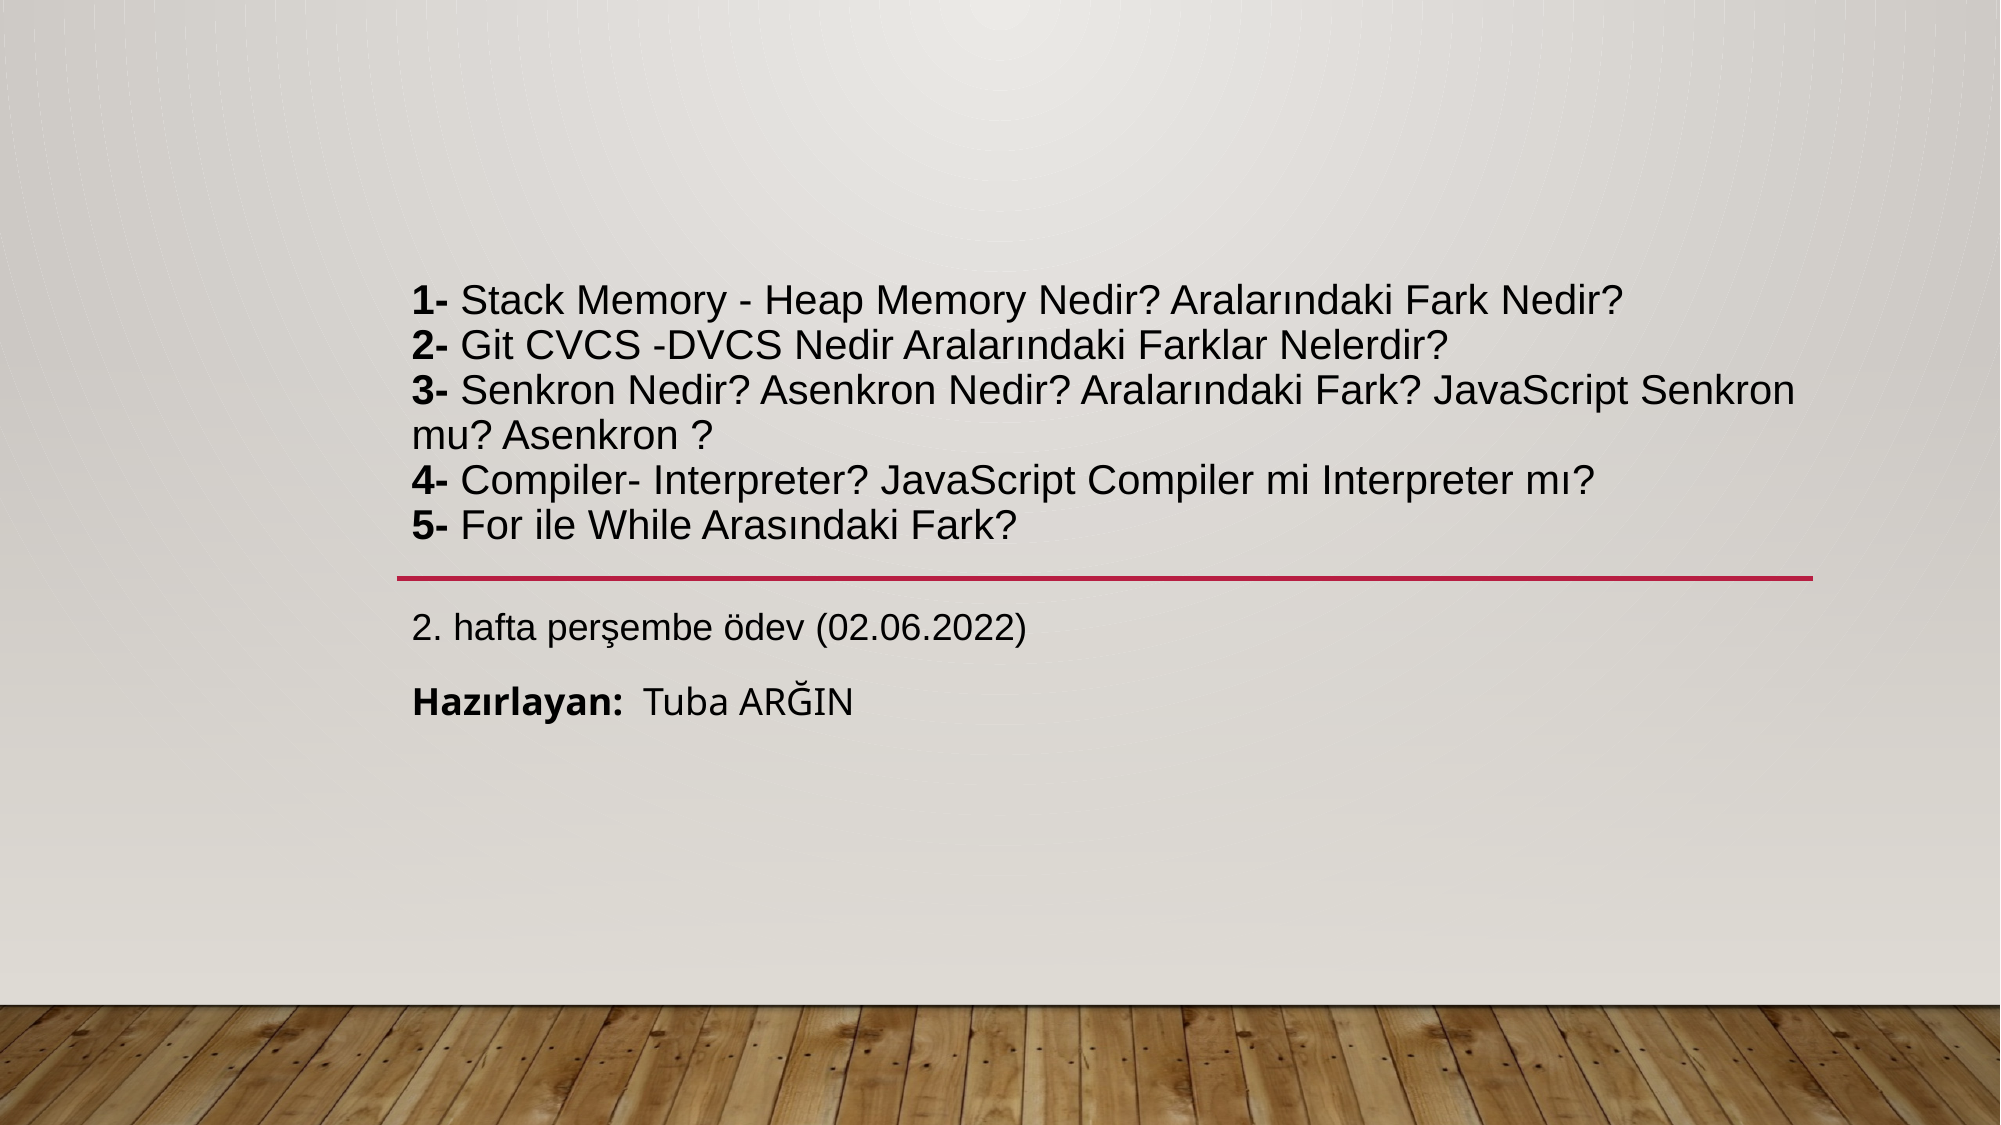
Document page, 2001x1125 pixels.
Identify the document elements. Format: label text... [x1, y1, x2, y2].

title 1- Stack Memory - Heap Memory Nedir? Aralarındaki Fark Nedir? 2- Git CVCS -DVCS Nedir Aralarındaki Farklar Nelerdir? 3- Senkron Nedir? Asenkron Nedir? Aralarındaki Fark? JavaScript Senkron mu? Asenkron ? 4- Compiler- Interpreter? JavaScript Compiler mi Interpreter mı? 5- For ile While Arasındaki Fark? [396, 131, 1814, 549]
subtitle 2. hafta perşembe ödev (02.06.2022) Hazırlayan: Tuba ARĞIN [396, 579, 1814, 740]
picture [0, 1005, 2000, 1125]
